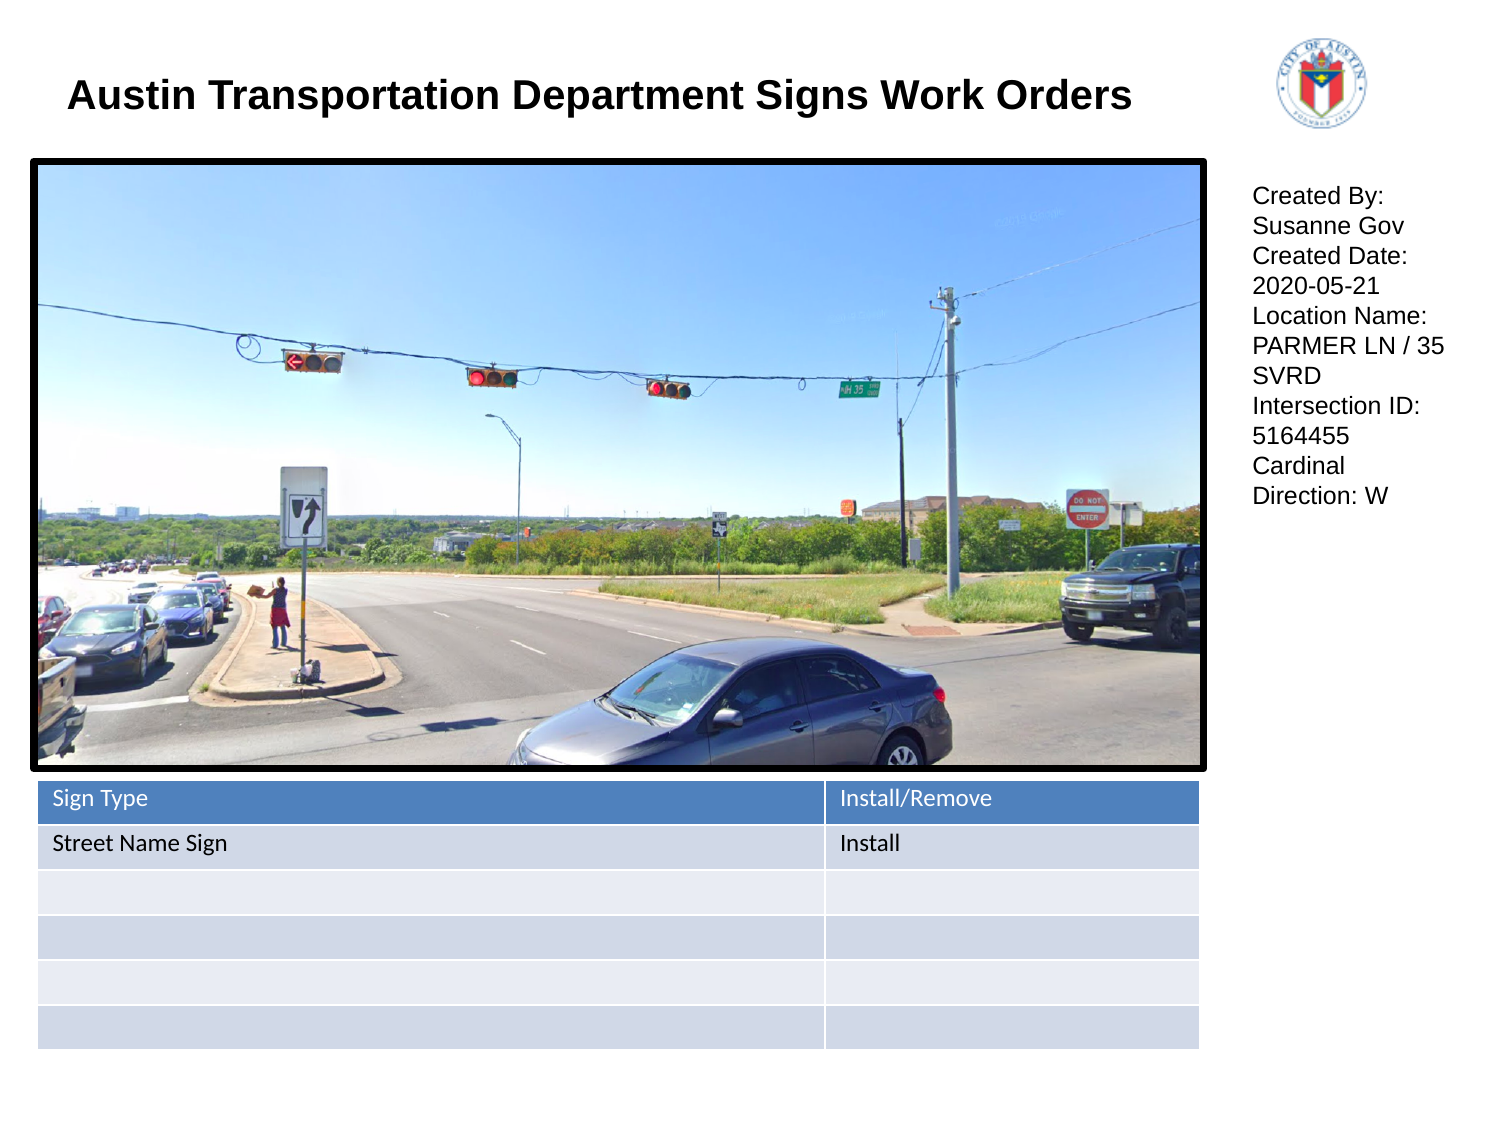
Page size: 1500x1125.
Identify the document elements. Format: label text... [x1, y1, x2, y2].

table_cell [38, 1006, 824, 1049]
table_header Sign Type [38, 781, 824, 824]
table_cell [826, 871, 1199, 914]
table_header Install/Remove [826, 781, 1199, 824]
picture [37, 164, 1201, 766]
text_box Created By: Susanne Gov Created Date: 2020-05-21 Location Name: PARMER LN / 35 SVRD Intersection ID: 5164455 Cardinal Direction: W [1237, 172, 1463, 517]
table_cell [38, 871, 824, 914]
table_cell [826, 961, 1199, 1004]
table_cell Install [826, 826, 1199, 869]
table_cell [826, 916, 1199, 959]
text_box Austin Transportation Department Signs Work Orders [51, 60, 1149, 125]
table_cell Street Name Sign [38, 826, 824, 869]
table_cell [38, 961, 824, 1004]
table_cell [38, 916, 824, 959]
picture [1274, 37, 1369, 132]
table_cell [826, 1006, 1199, 1049]
